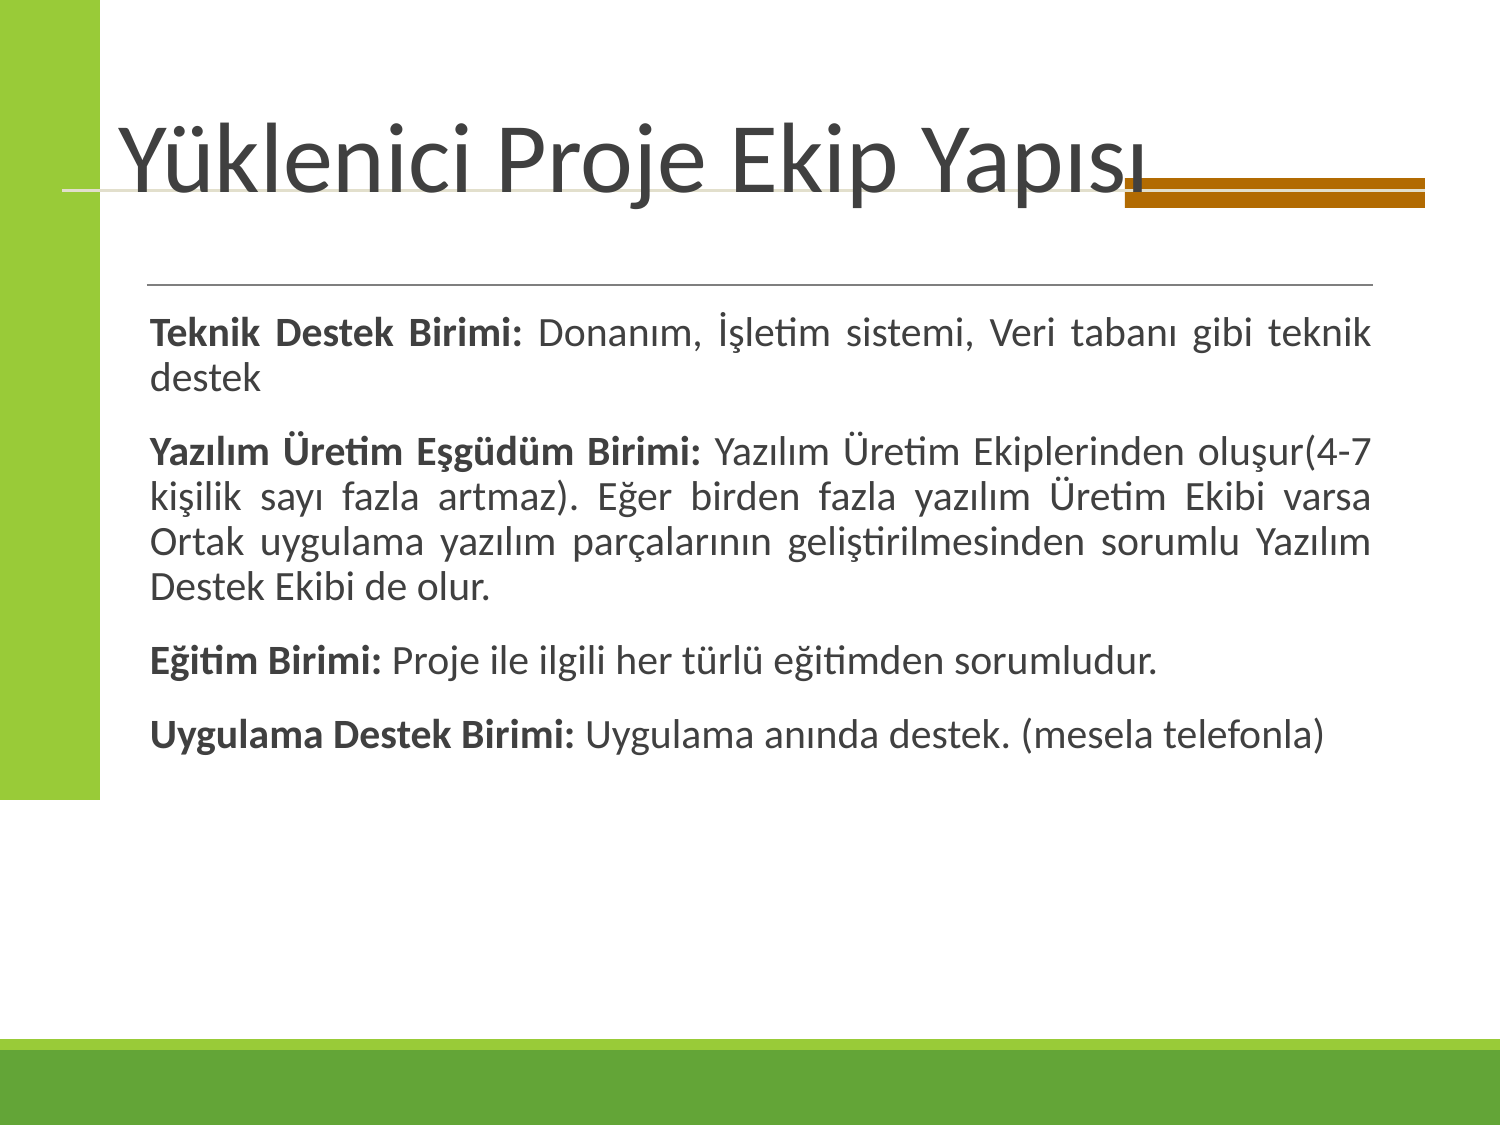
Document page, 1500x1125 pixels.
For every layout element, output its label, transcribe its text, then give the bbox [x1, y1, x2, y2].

list Teknik Destek Birimi: Donanım, İşletim sistemi, Veri tabanı gibi teknik destek Yazılım Üretim Eşgüdüm Birimi: Yazılım Üretim Ekiplerinden oluşur(4-7 kişilik sayı fazla artmaz). Eğer birden fazla yazılım Üretim Ekibi varsa Ortak uygulama yazılım parçalarının geliştirilmesinden sorumlu Yazılım Destek Ekibi de olur. Eğitim Birimi: Proje ile ilgili her türlü eğitimden sorumludur. Uygulama Destek Birimi: Uygulama anında destek. (mesela telefonla) [134, 302, 1373, 963]
title Yüklenici Proje Ekip Yapısı [103, 2, 1397, 221]
